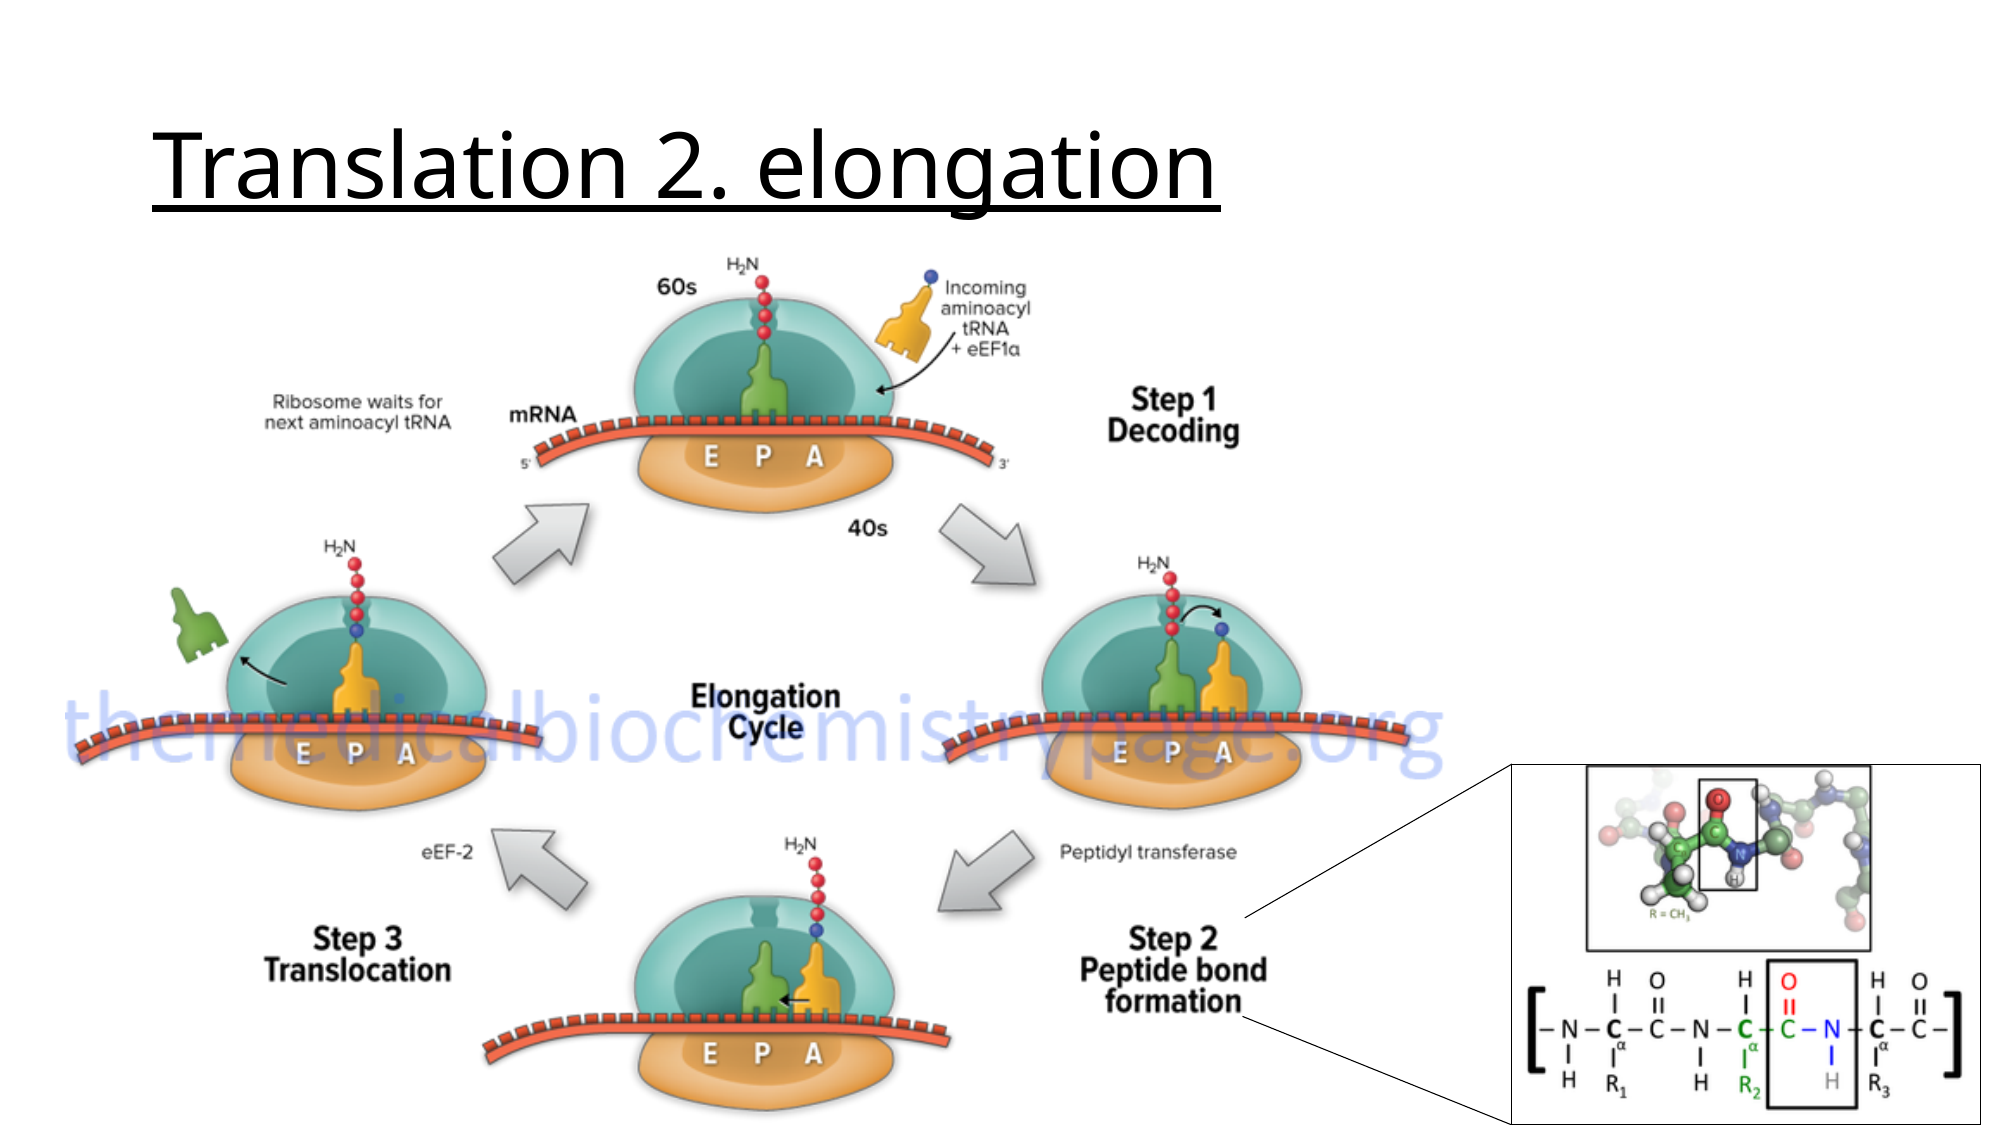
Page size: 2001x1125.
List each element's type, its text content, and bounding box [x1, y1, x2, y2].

picture [65, 222, 1446, 1125]
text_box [1244, 764, 1512, 918]
title Translation 2. elongation [137, 59, 1863, 278]
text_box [1242, 1016, 1512, 1125]
picture [1511, 763, 1981, 1125]
